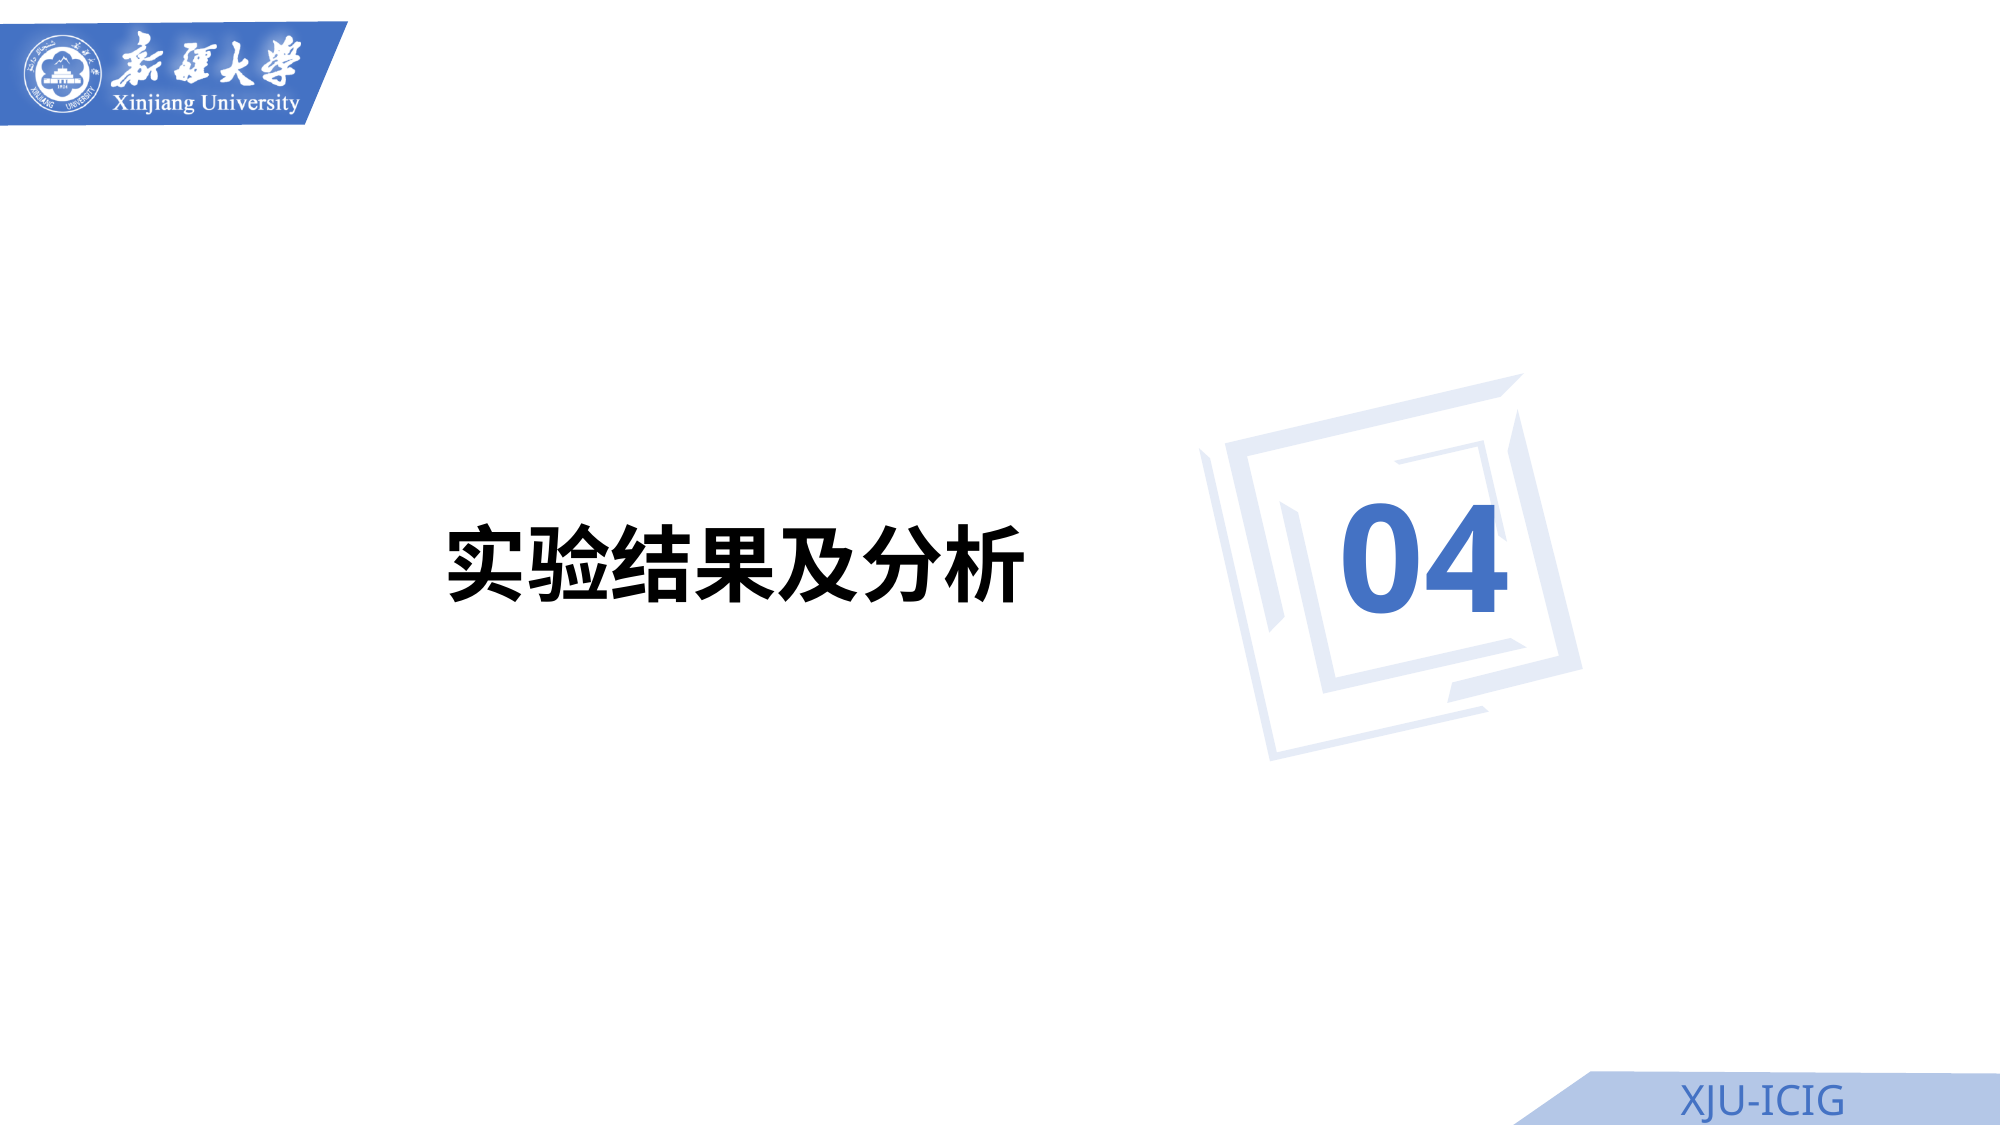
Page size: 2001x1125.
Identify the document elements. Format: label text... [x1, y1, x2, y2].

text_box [0, 21, 349, 126]
text_box 实验结果及分析 [429, 504, 1170, 620]
text_box XJU-ICIG [1511, 1070, 2000, 1125]
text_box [1236, 400, 1559, 735]
